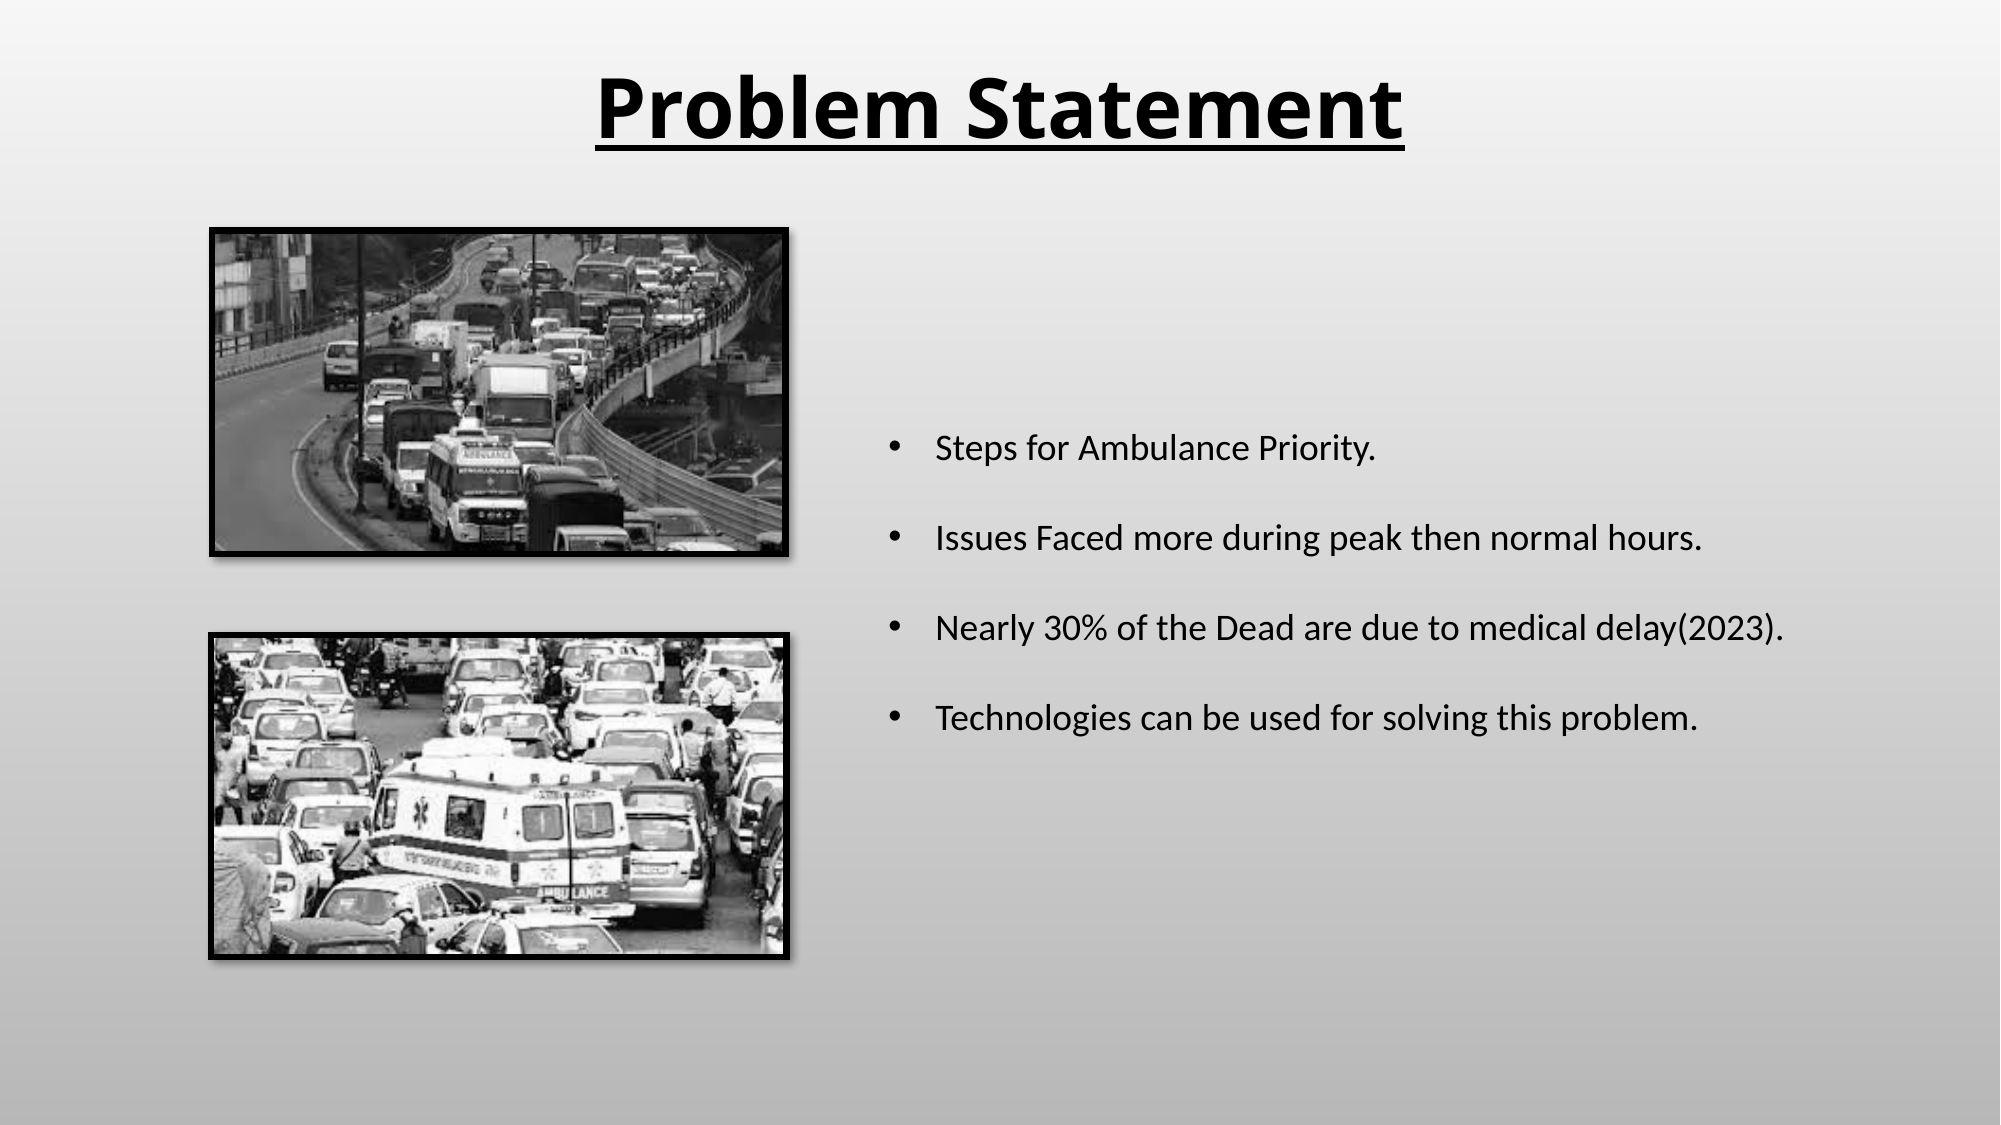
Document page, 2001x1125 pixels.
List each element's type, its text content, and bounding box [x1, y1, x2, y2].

text_box Steps for Ambulance Priority. Issues Faced more during peak then normal hours. Nearly 30% of the Dead are due to medical delay(2023). Technologies can be used for solving this problem. [873, 415, 1944, 746]
picture [215, 233, 783, 552]
picture [214, 638, 784, 954]
title Problem Statement [249, 45, 1750, 164]
